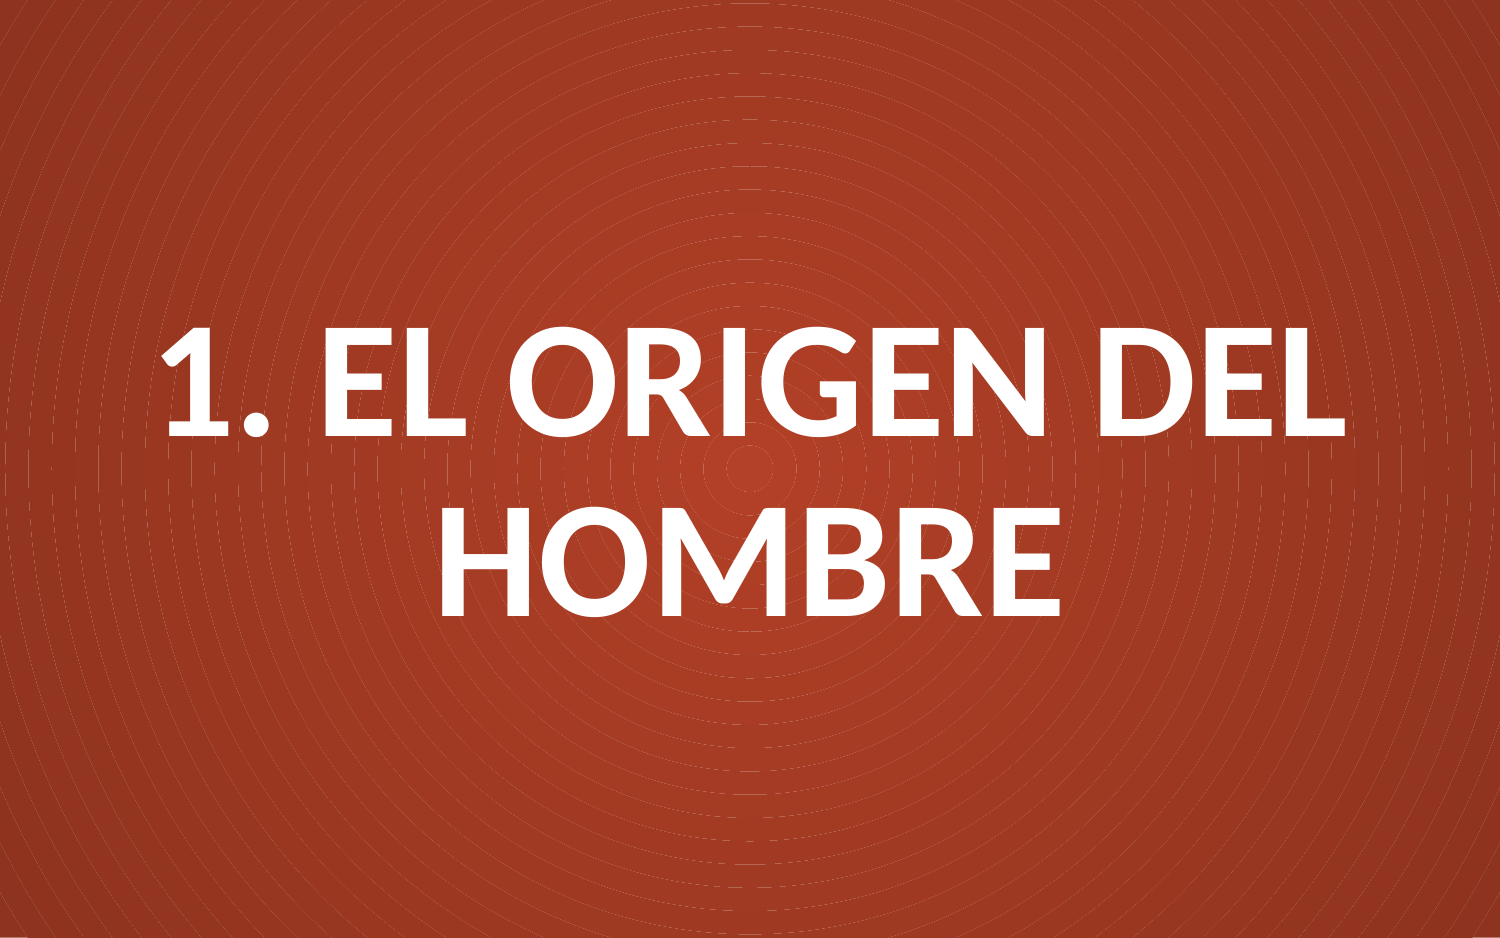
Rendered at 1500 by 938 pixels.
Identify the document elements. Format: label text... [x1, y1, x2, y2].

title 1. EL ORIGEN DEL HOMBRE [51, 66, 1449, 879]
